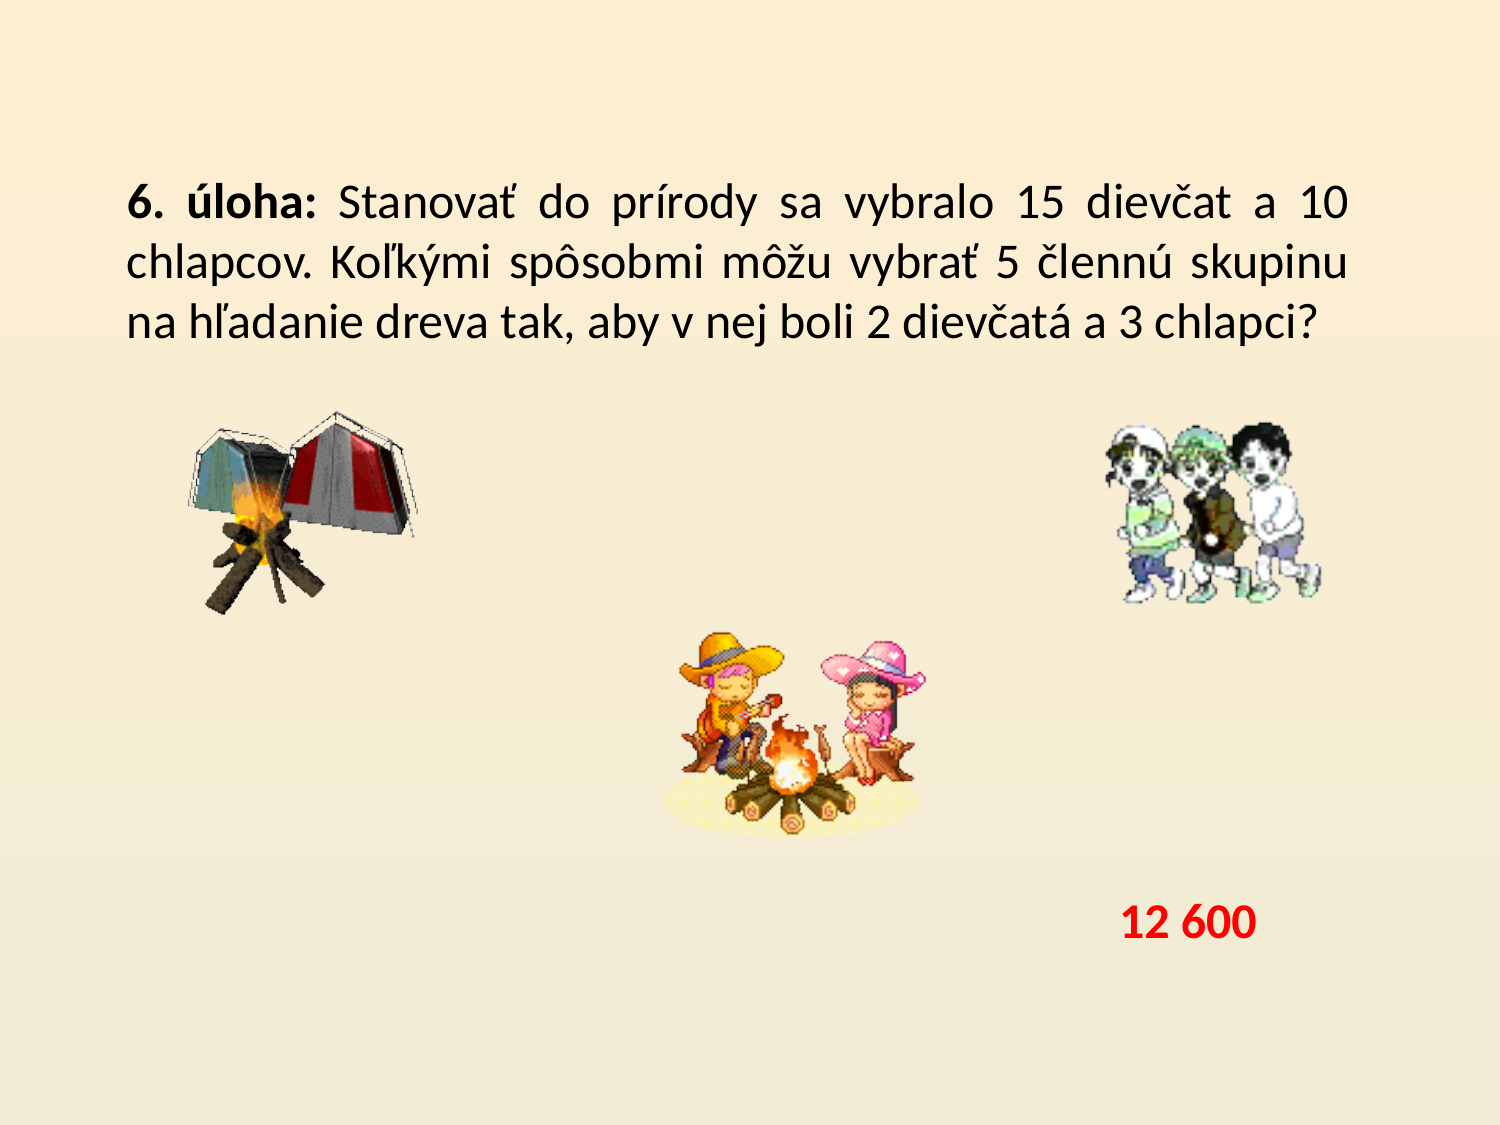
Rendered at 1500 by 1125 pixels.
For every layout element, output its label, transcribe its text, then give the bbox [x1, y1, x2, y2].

picture [170, 408, 427, 624]
text_box 12 600 [1104, 881, 1294, 957]
picture [631, 526, 962, 858]
picture [1085, 396, 1331, 622]
text_box 6. úloha: Stanovať do prírody sa vybralo 15 dievčat a 10 chlapcov. Koľkými spôsobmi môžu vybrať 5 člennú skupinu na hľadanie dreva tak, aby v nej boli 2 dievčatá a 3 chlapci? [112, 160, 1365, 356]
